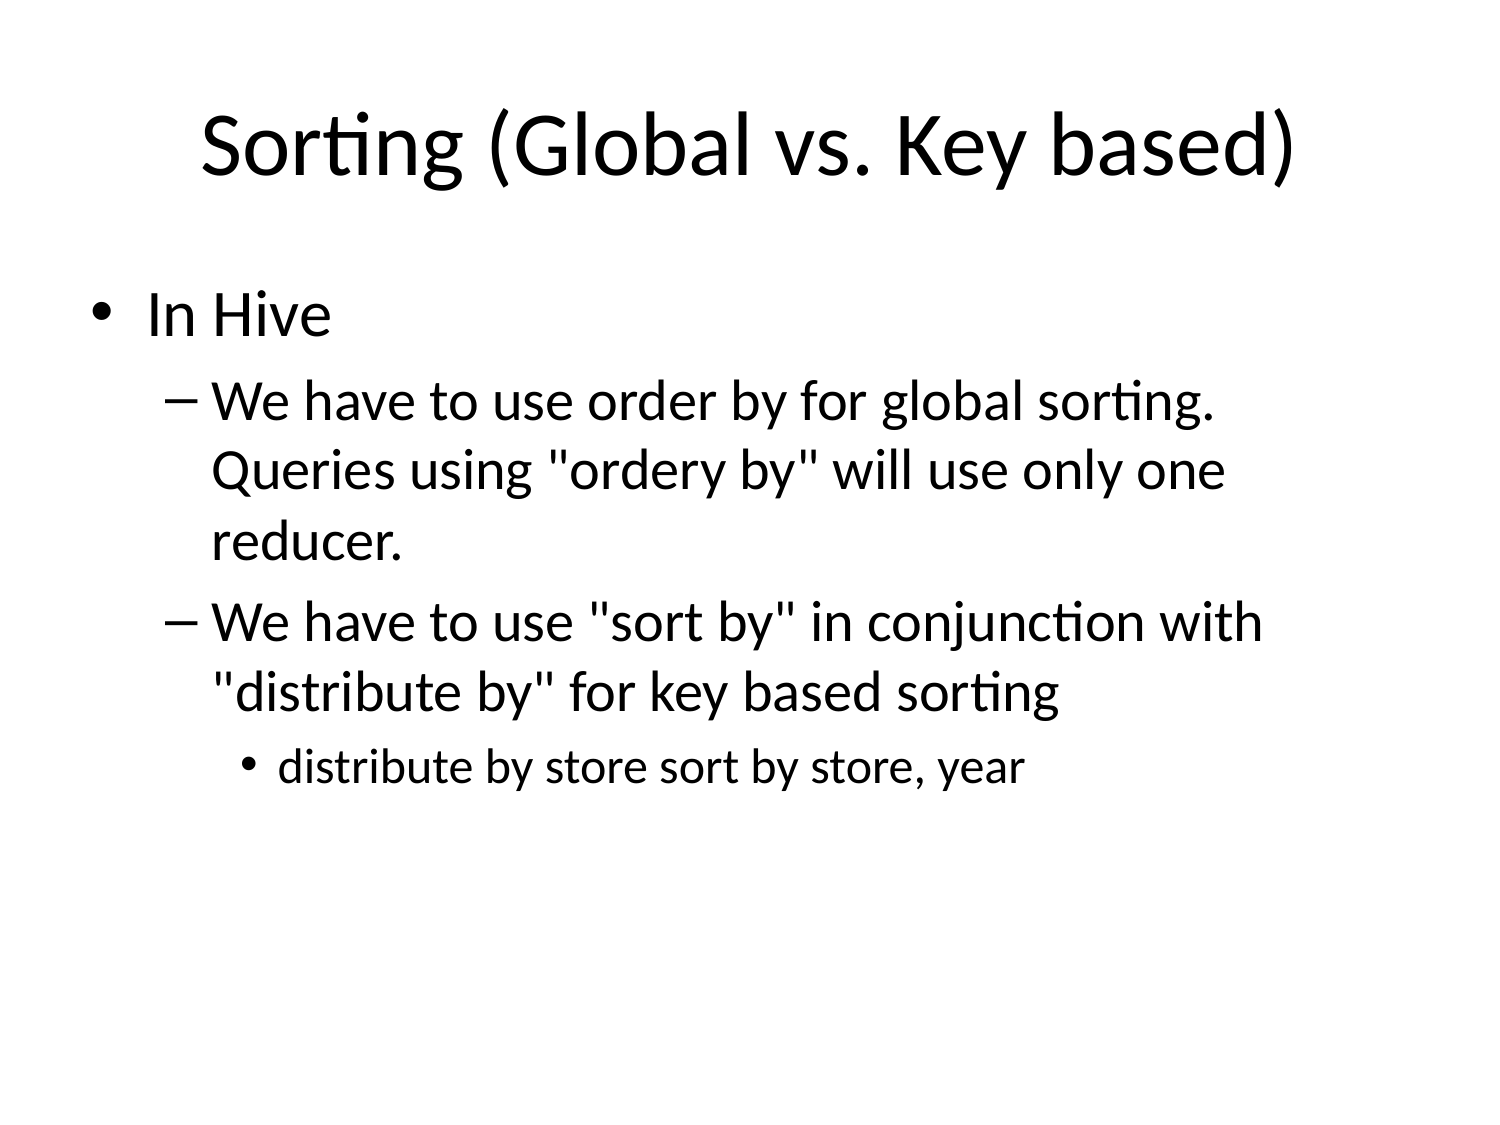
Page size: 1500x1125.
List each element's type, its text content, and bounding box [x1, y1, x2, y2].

list In Hive We have to use order by for global sorting. Queries using "ordery by" will use only one reducer. We have to use "sort by" in conjunction with "distribute by" for key based sorting distribute by store sort by store, year [75, 262, 1425, 1005]
title Sorting (Global vs. Key based) [75, 45, 1425, 233]
